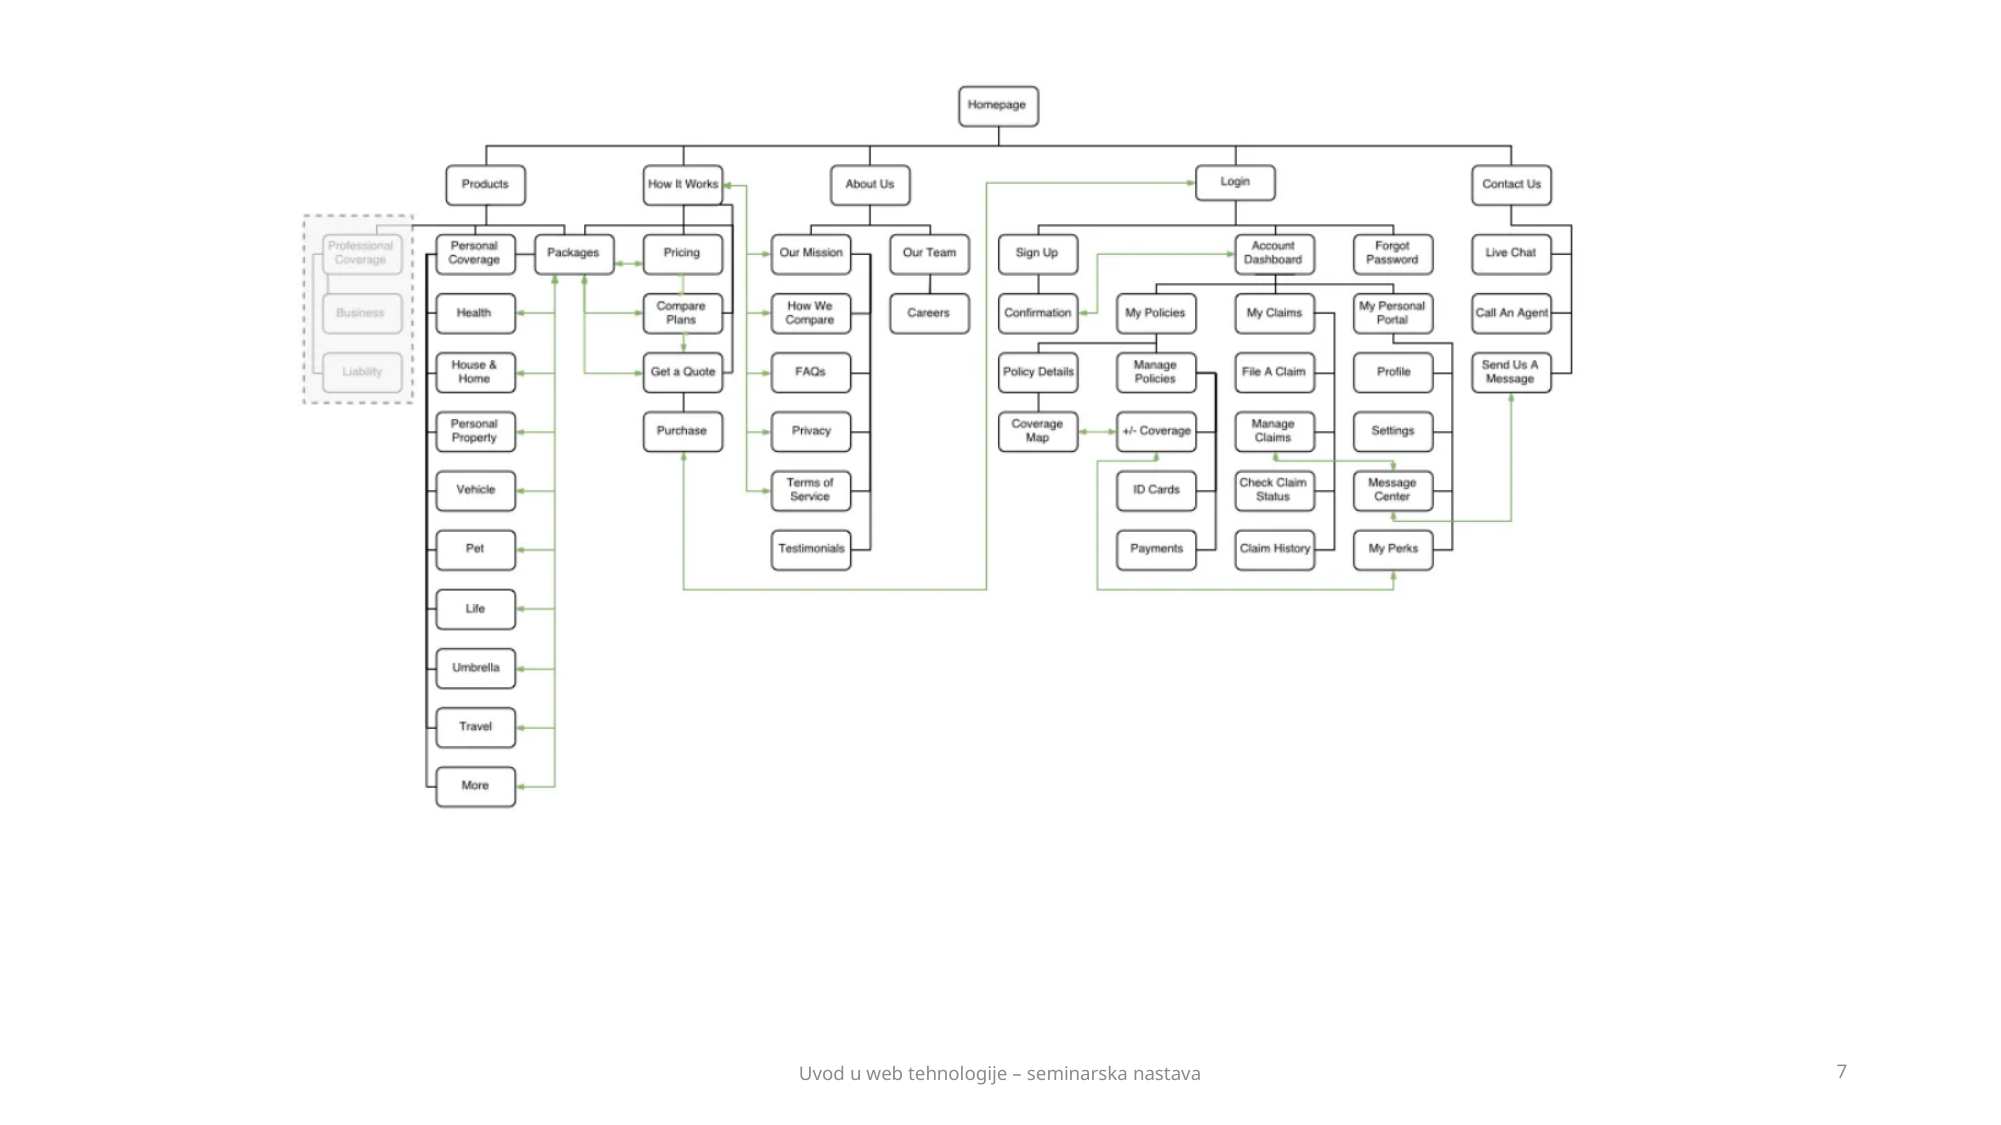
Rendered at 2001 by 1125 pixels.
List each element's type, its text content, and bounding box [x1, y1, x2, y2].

footer Uvod u web tehnologije – seminarska nastava [662, 1042, 1338, 1103]
slide_number 7 [1412, 1042, 1863, 1103]
picture [239, 75, 1761, 865]
